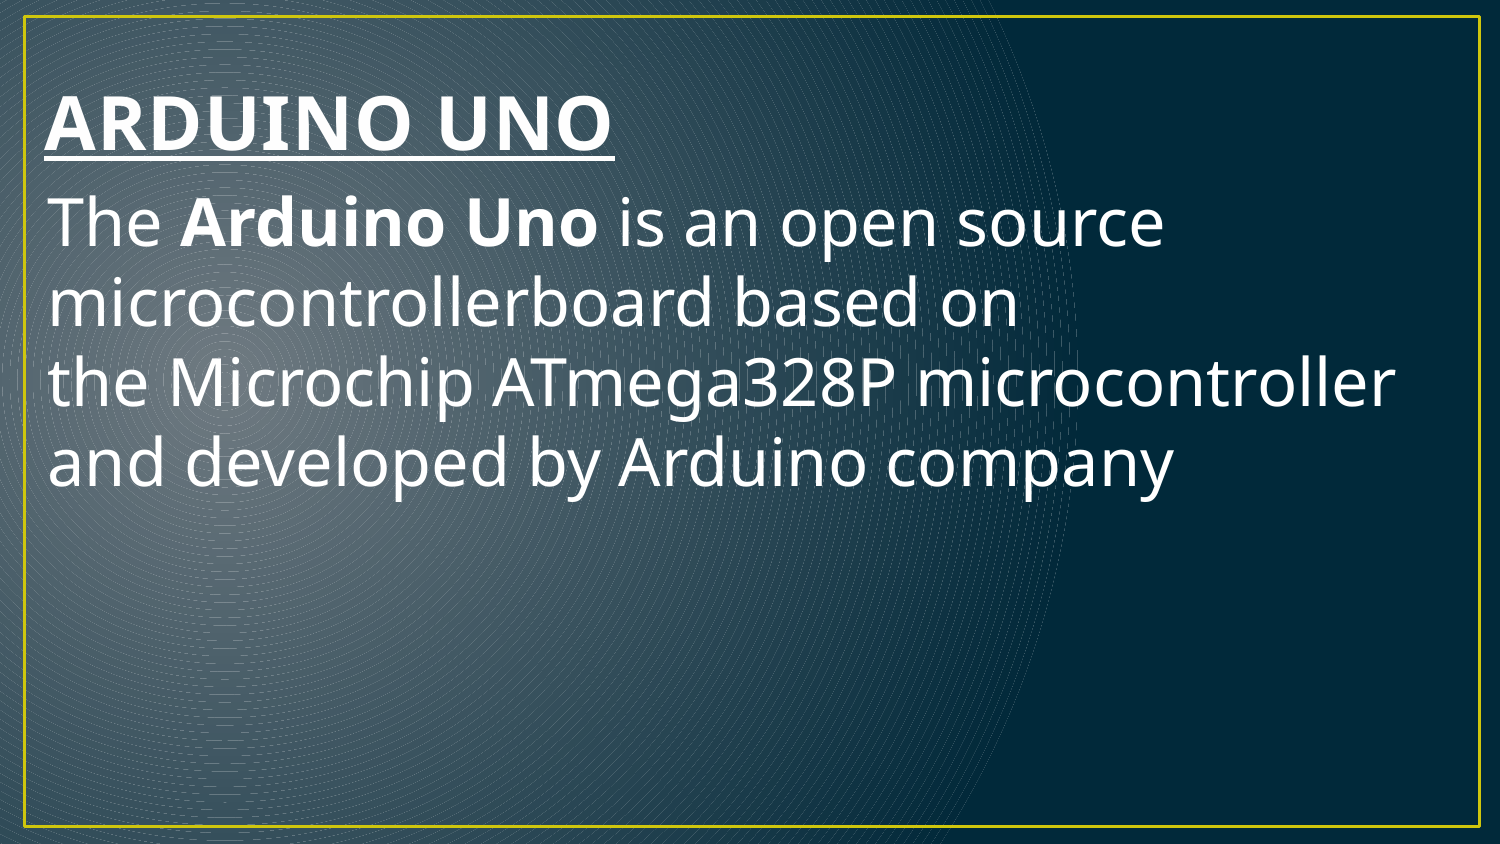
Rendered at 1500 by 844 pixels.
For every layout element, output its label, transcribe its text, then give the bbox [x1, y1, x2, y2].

text_box The Arduino Uno is an open source microcontrollerboard based on the Microchip ATmega328P microcontroller and developed by Arduino company [32, 172, 1459, 508]
text_box ARDUINO UNO [29, 32, 1380, 173]
